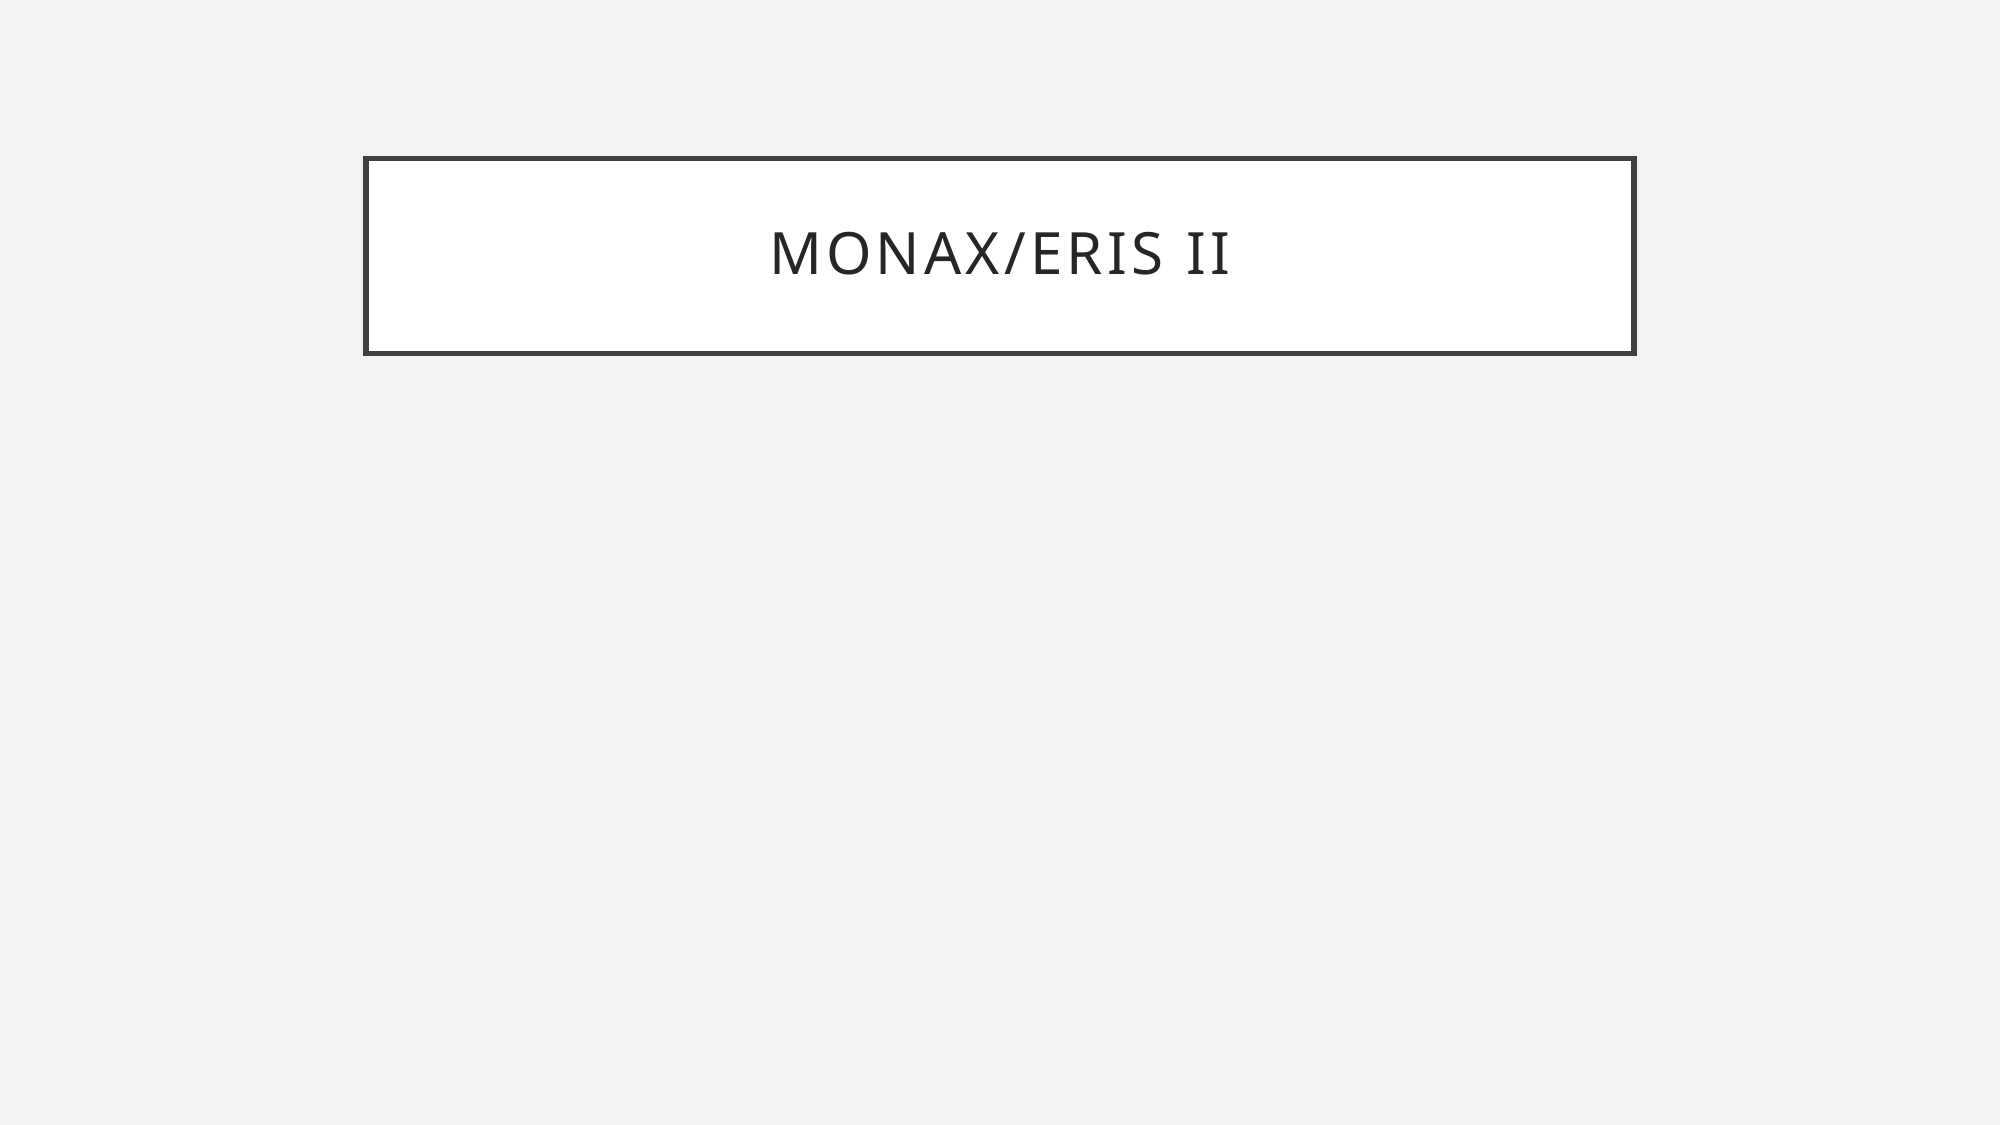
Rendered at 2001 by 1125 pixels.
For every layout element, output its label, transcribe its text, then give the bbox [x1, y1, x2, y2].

title Monax/eris ii [363, 156, 1637, 356]
